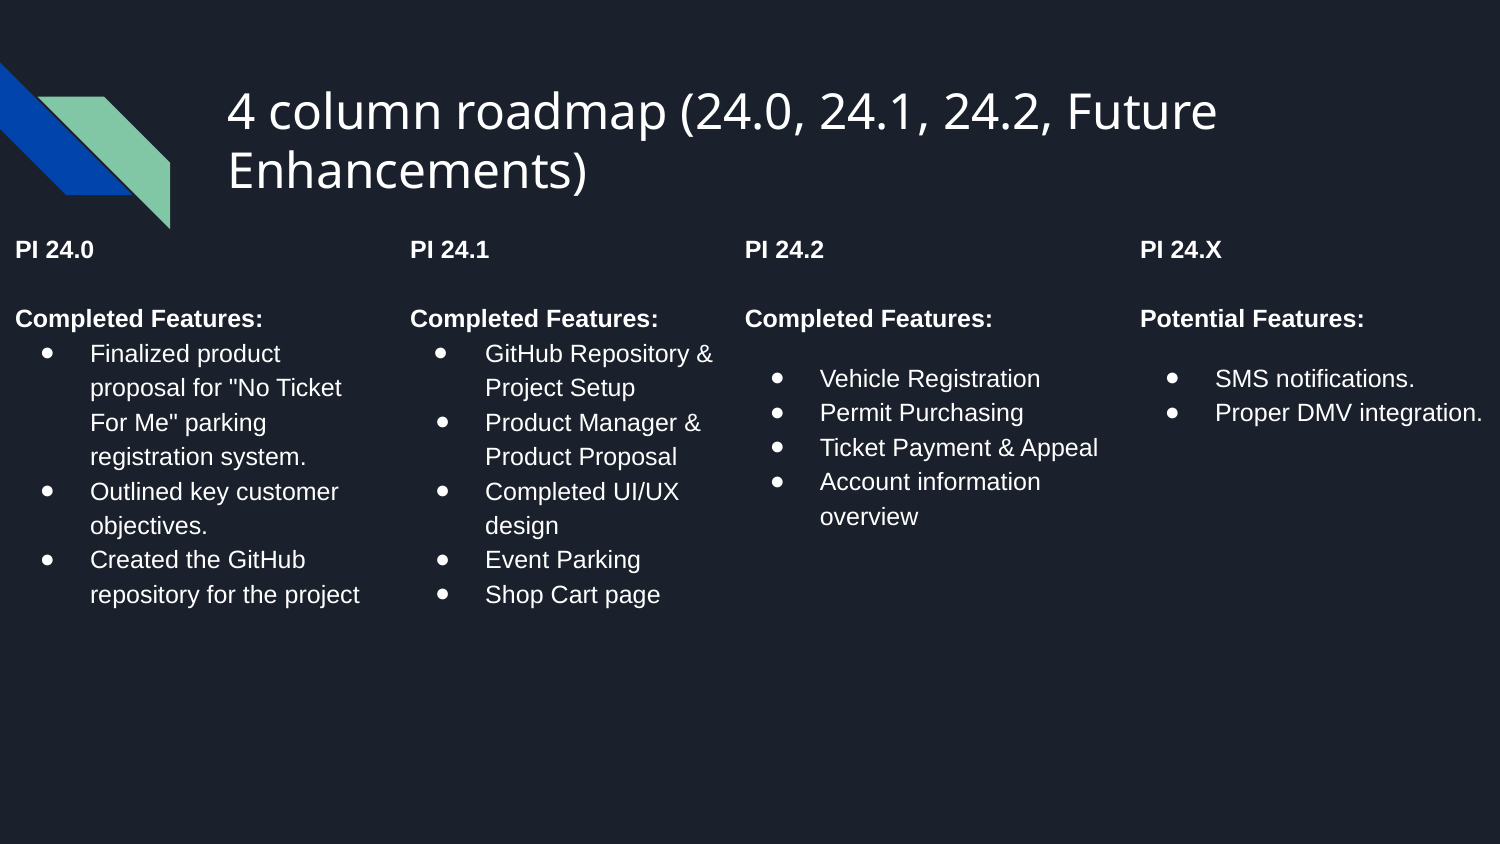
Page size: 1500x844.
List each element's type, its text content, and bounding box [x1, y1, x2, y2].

text_box PI 24.2 Completed Features: Vehicle Registration​ Permit Purchasing​ Ticket Payment & Appeal​ Account information overview [730, 214, 1125, 844]
text_box PI 24.X Potential Features: SMS notifications. Proper DMV integration. [1125, 214, 1500, 844]
text_box PI 24.0 Completed Features: Finalized product proposal for "No Ticket For Me" parking registration system. Outlined key customer objectives. Created the GitHub repository for the project [0, 214, 396, 844]
text_box PI 24.1 Completed Features: GitHub Repository & Project Setup Product Manager & Product Proposal Completed UI/UX design Event Parking Shop Cart page [396, 214, 730, 844]
title 4 column roadmap (24.0, 24.1, 24.2, Future Enhancements) [212, 64, 1368, 214]
